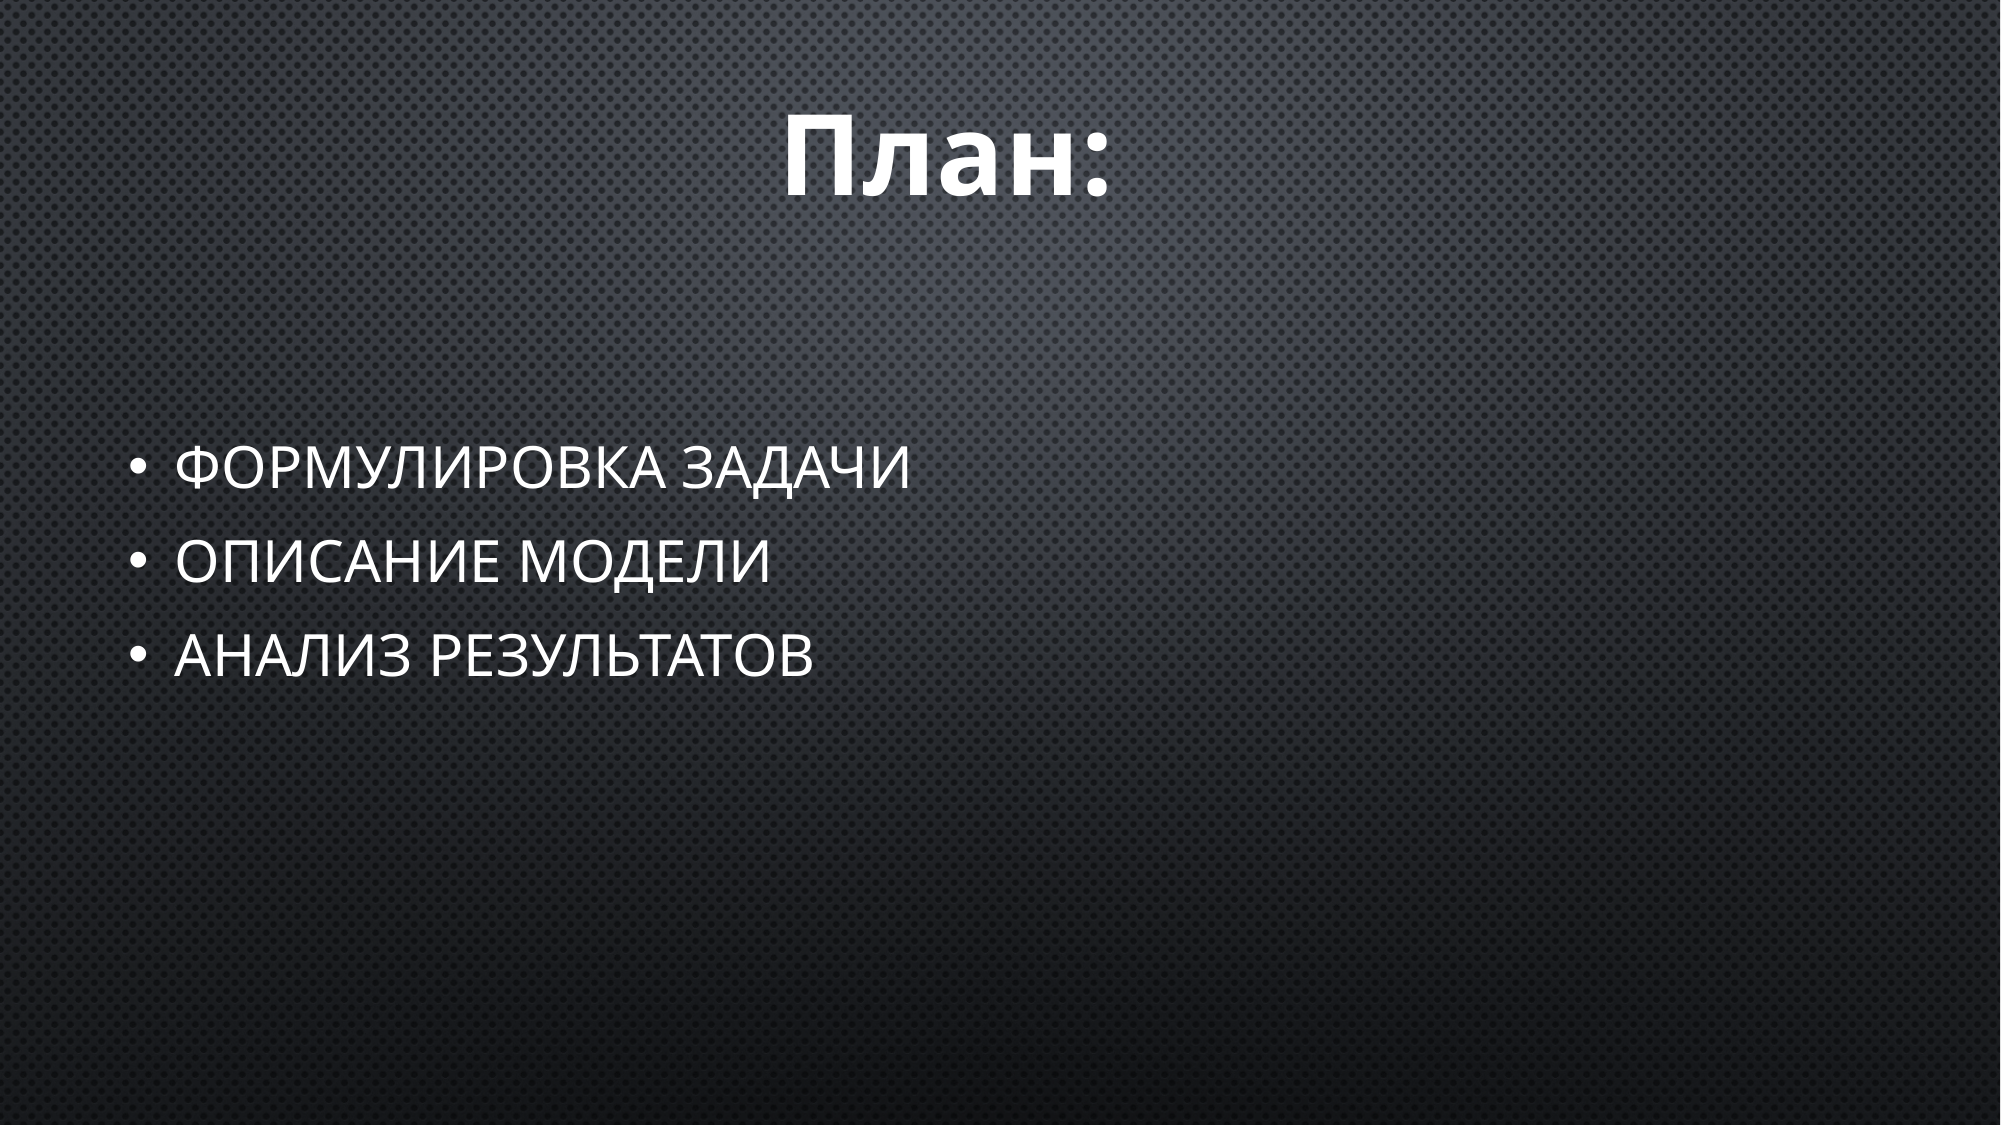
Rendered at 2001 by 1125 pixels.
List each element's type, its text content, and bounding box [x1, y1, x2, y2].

text_box План: [763, 75, 1129, 226]
list Формулировка задачи Описание модели Анализ результатов [113, 303, 1739, 816]
